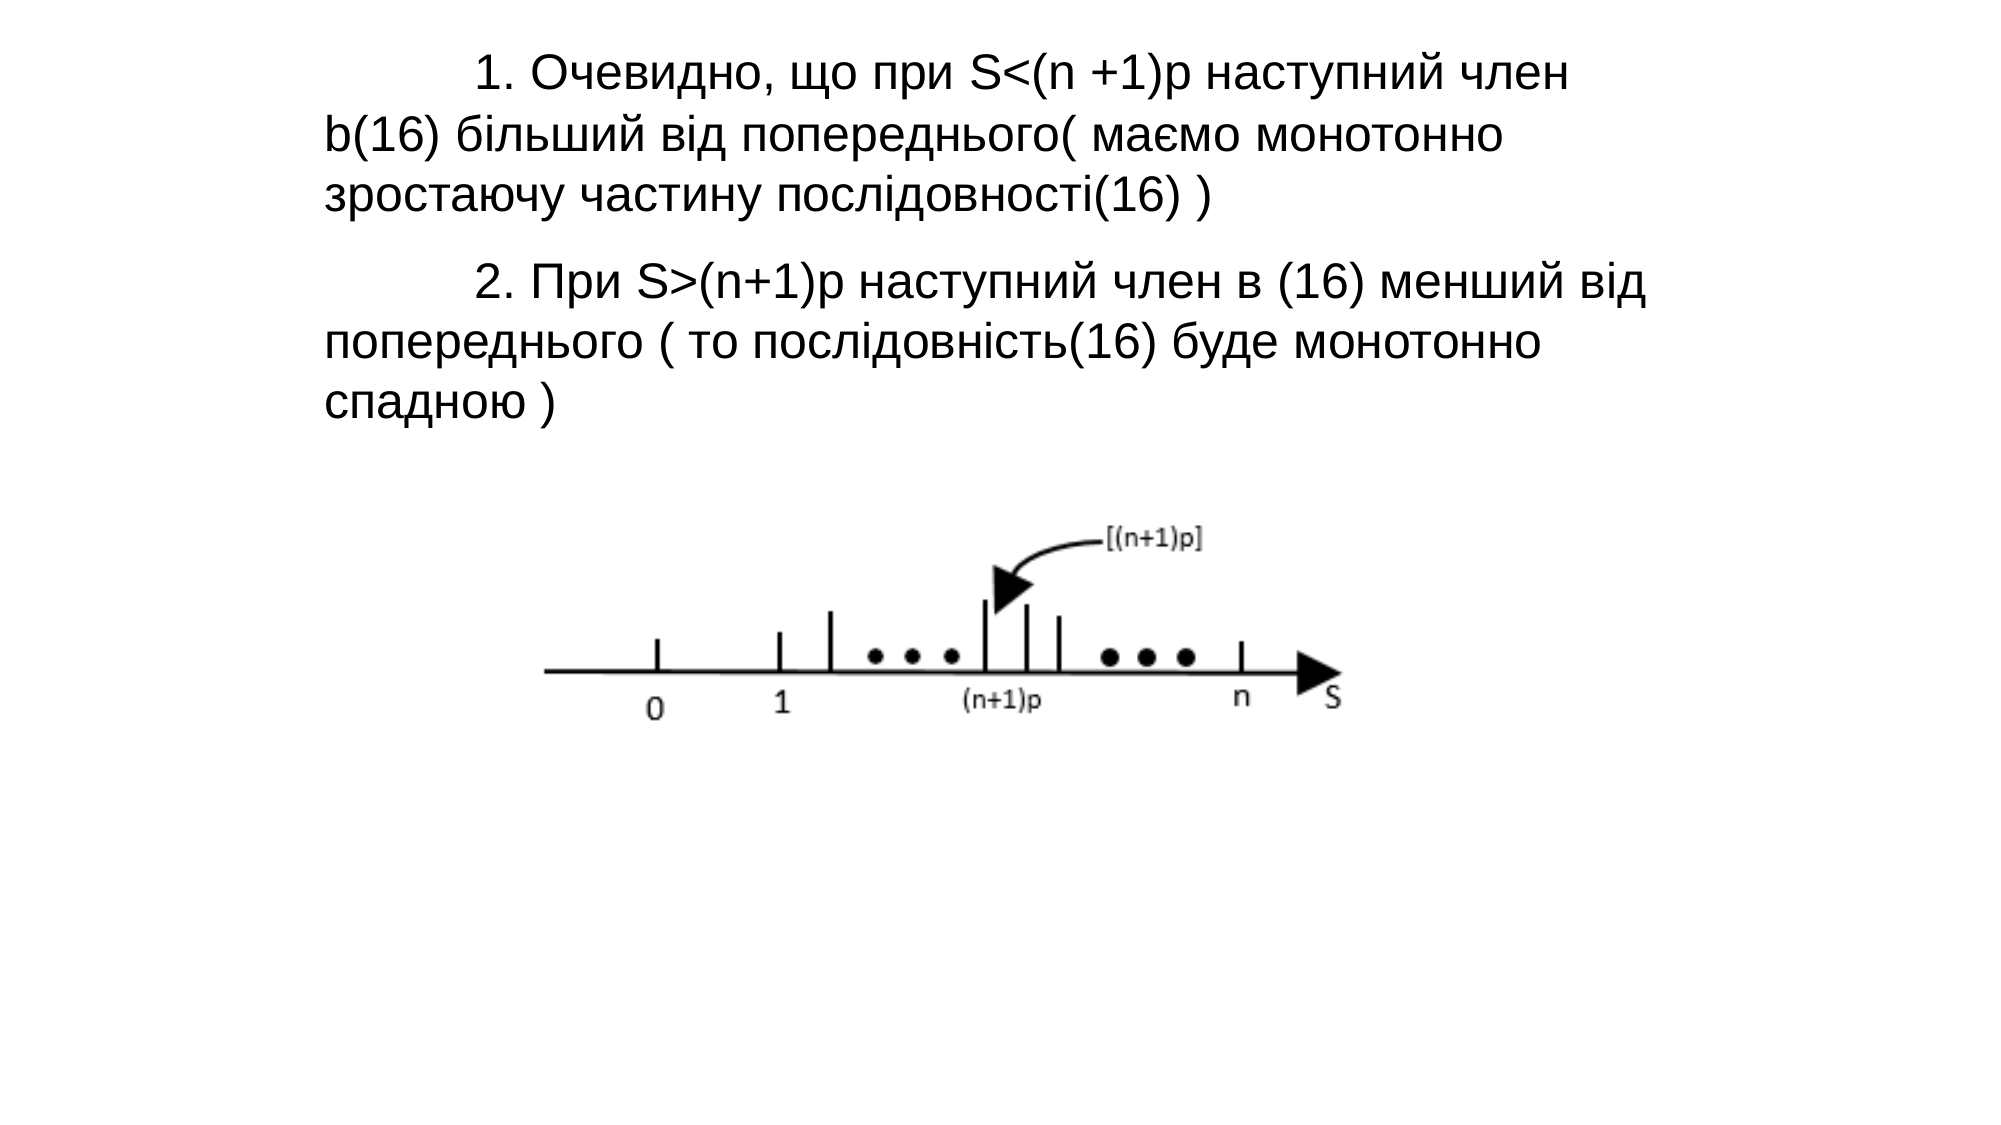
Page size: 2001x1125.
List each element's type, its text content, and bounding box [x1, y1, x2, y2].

picture [508, 450, 1413, 746]
list 1. Очевидно, що при S<(n +1)p наступний член b(16) більший від попереднього( маємо монотонно зростаючу частину послідовності(16) ) 2. При S>(n+1)p наступний член в (16) менший від попереднього ( то послідовність(16) буде монотонно спадною ) [324, 29, 1675, 1005]
